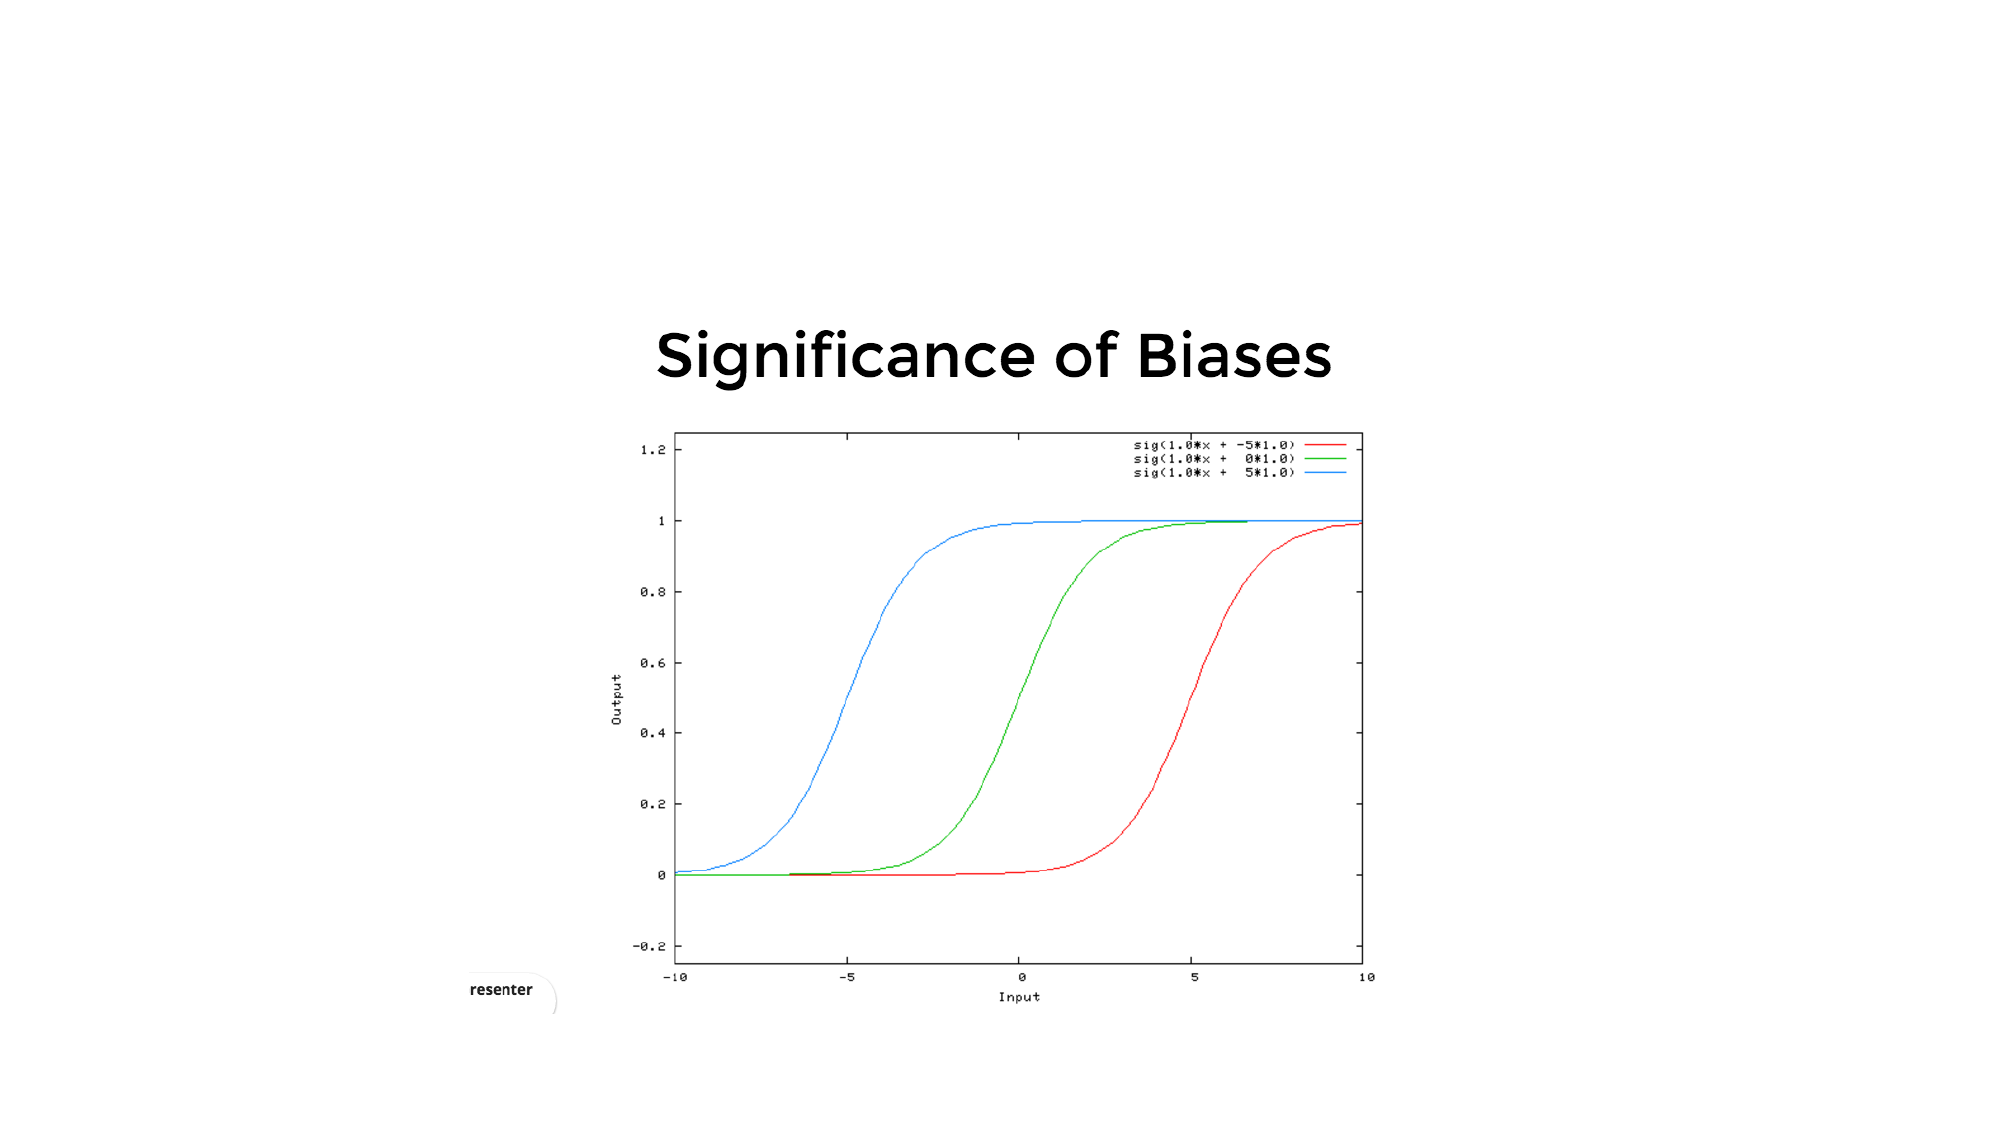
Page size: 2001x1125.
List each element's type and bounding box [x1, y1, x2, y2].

list [469, 299, 1531, 1014]
